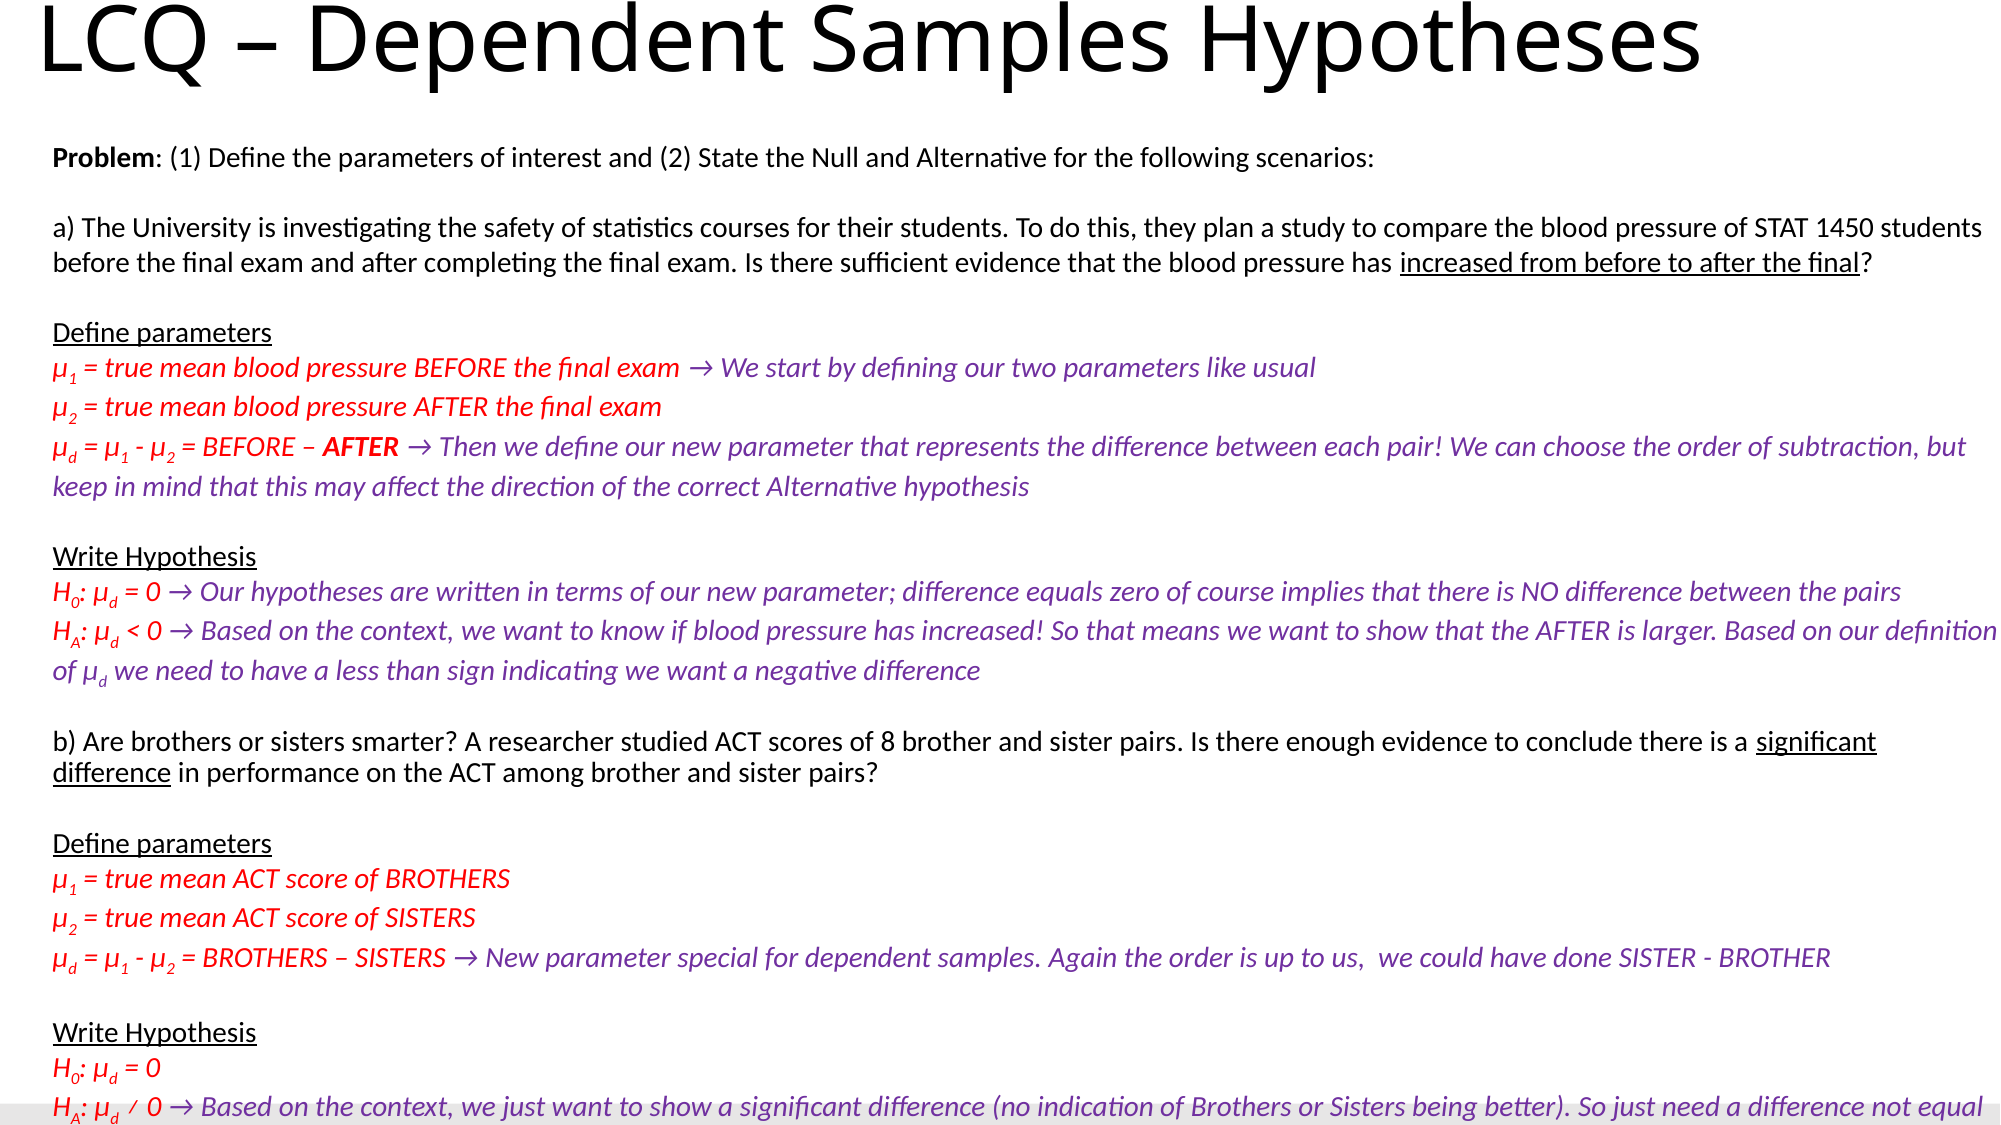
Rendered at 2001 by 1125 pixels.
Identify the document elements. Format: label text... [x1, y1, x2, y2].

list Problem: (1) Define the parameters of interest and (2) State the Null and Alternative for the following scenarios: a) The University is investigating the safety of statistics courses for their students. To do this, they plan a study to compare the blood pressure of STAT 1450 students before the final exam and after completing the final exam. Is there sufficient evidence that the blood pressure has increased from before to after the final? Define parameters µ1 = true mean blood pressure BEFORE the final exam → We start by defining our two parameters like usual µ2 = true mean blood pressure AFTER the final exam µd = µ1 - µ2 = BEFORE – AFTER → Then we define our new parameter that represents the difference between each pair! We can choose the order of subtraction, but keep in mind that this may affect the direction of the correct Alternative hypothesis Write Hypothesis H0: µd = 0 → Our hypotheses are written in terms of our new parameter; difference equals zero of course implies that there is NO difference between the pairs HA: µd < 0 → Based on the context, we want to know if blood pressure has increased! So that means we want to show that the AFTER is larger. Based on our definition of µd we need to have a less than sign indicating we want a negative difference b) Are brothers or sisters smarter? A researcher studied ACT scores of 8 brother and sister pairs. Is there enough evidence to conclude there is a significant difference in performance on the ACT among brother and sister pairs? Define parameters µ1 = true mean ACT score of BROTHERS µ2 = true mean ACT score of SISTERS µd = µ1 - µ2 = BROTHERS – SISTERS → New parameter special for dependent samples. Again the order is up to us, we could have done SISTER - BROTHER Write Hypothesis H0: µd = 0 HA: µd ≠ 0 → Based on the context, we just want to show a significant difference (no indication of Brothers or Sisters being better). So just need a difference not equal to zero in the Alternative! [37, 123, 2000, 1100]
title LCQ – Dependent Samples Hypotheses [21, 0, 1886, 103]
